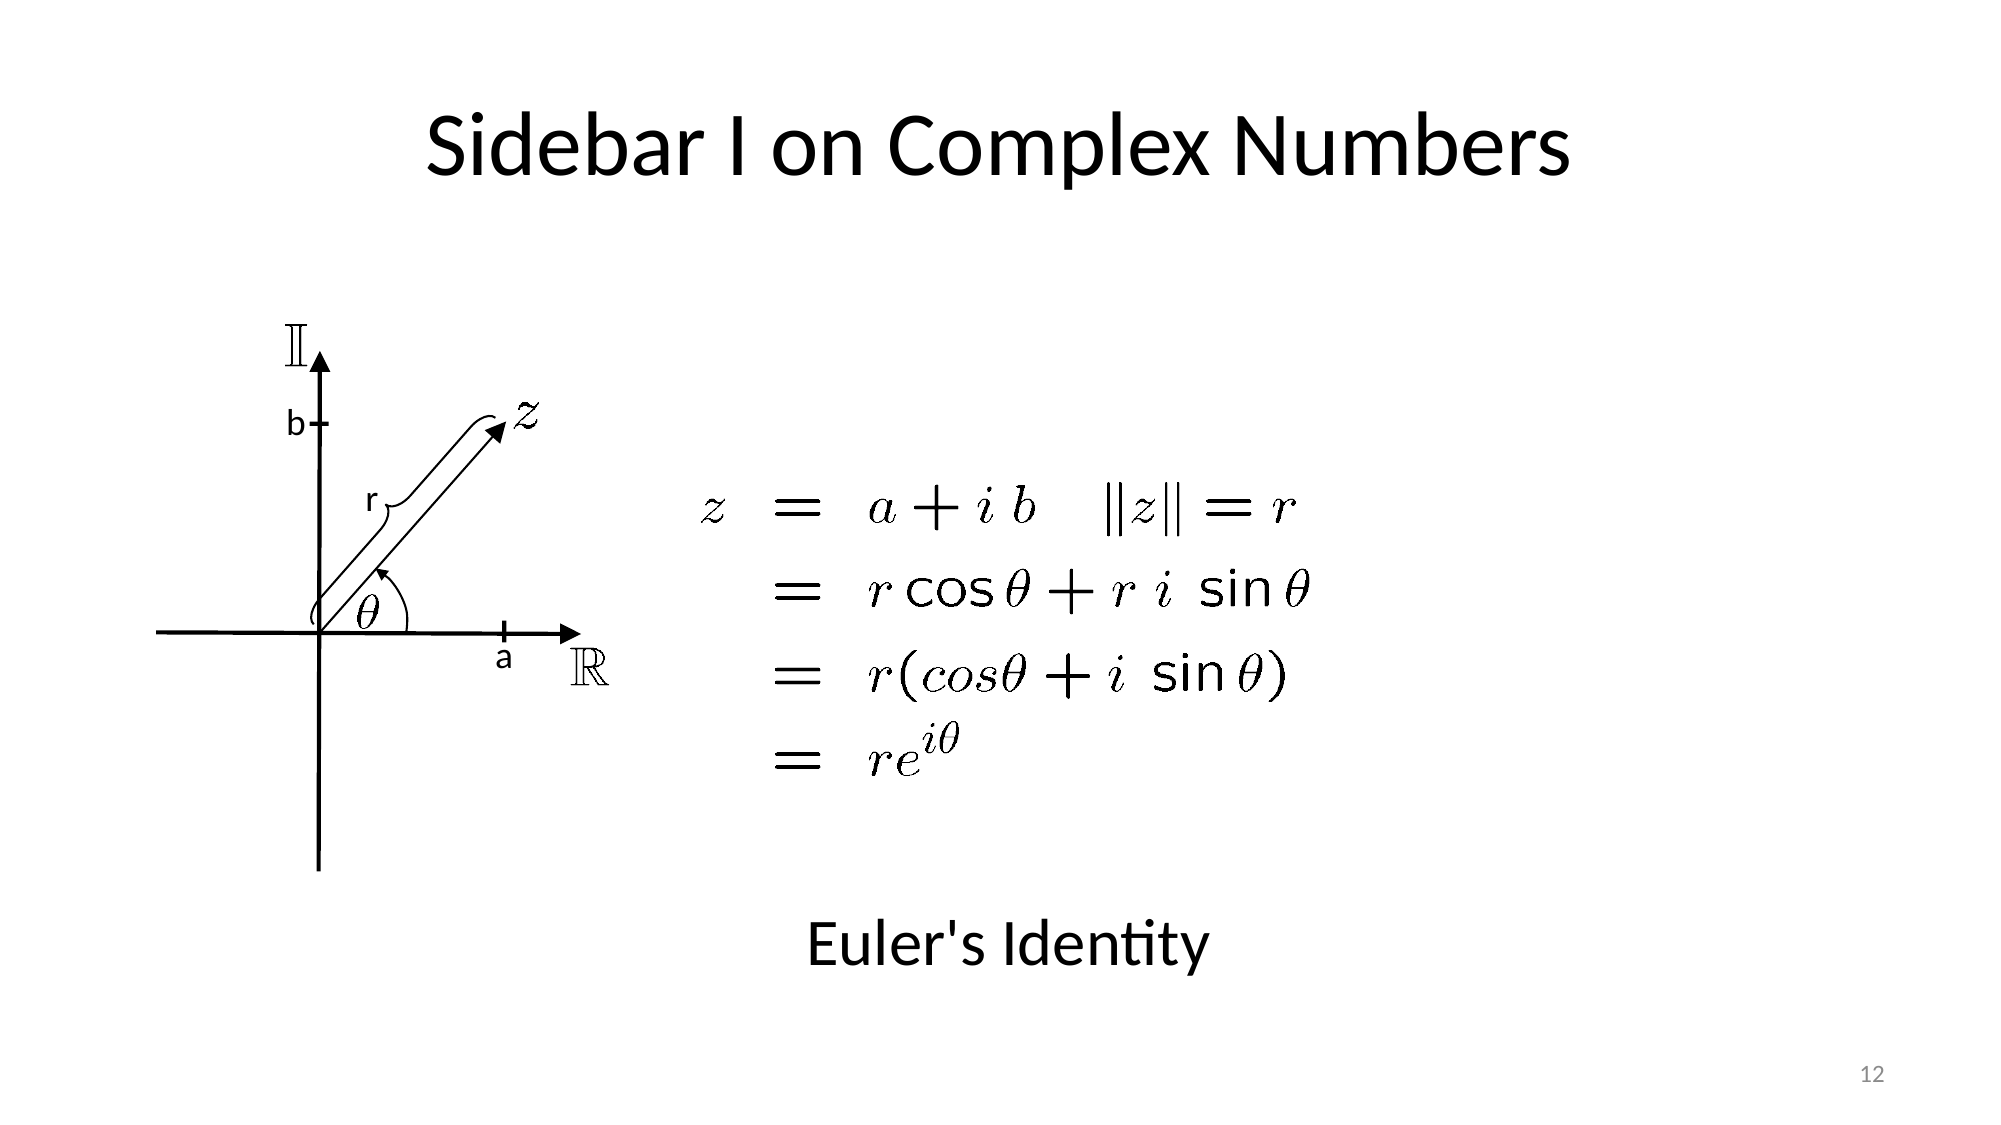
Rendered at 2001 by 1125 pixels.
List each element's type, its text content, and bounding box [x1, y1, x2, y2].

picture [568, 646, 611, 687]
text_box [311, 350, 331, 390]
text_box [529, 623, 582, 645]
title Sidebar I on Complex Numbers [99, 45, 1900, 233]
picture [355, 592, 380, 630]
slide_number 12 [1433, 1042, 1900, 1103]
text_box a [480, 623, 529, 684]
text_box [375, 568, 408, 634]
text_box b [271, 390, 321, 451]
text_box r [350, 466, 394, 527]
picture [283, 322, 308, 367]
text_box [376, 421, 505, 568]
text_box [311, 415, 496, 625]
picture [510, 402, 541, 430]
picture [699, 481, 1311, 777]
text_box Euler's Identity [791, 890, 1226, 986]
